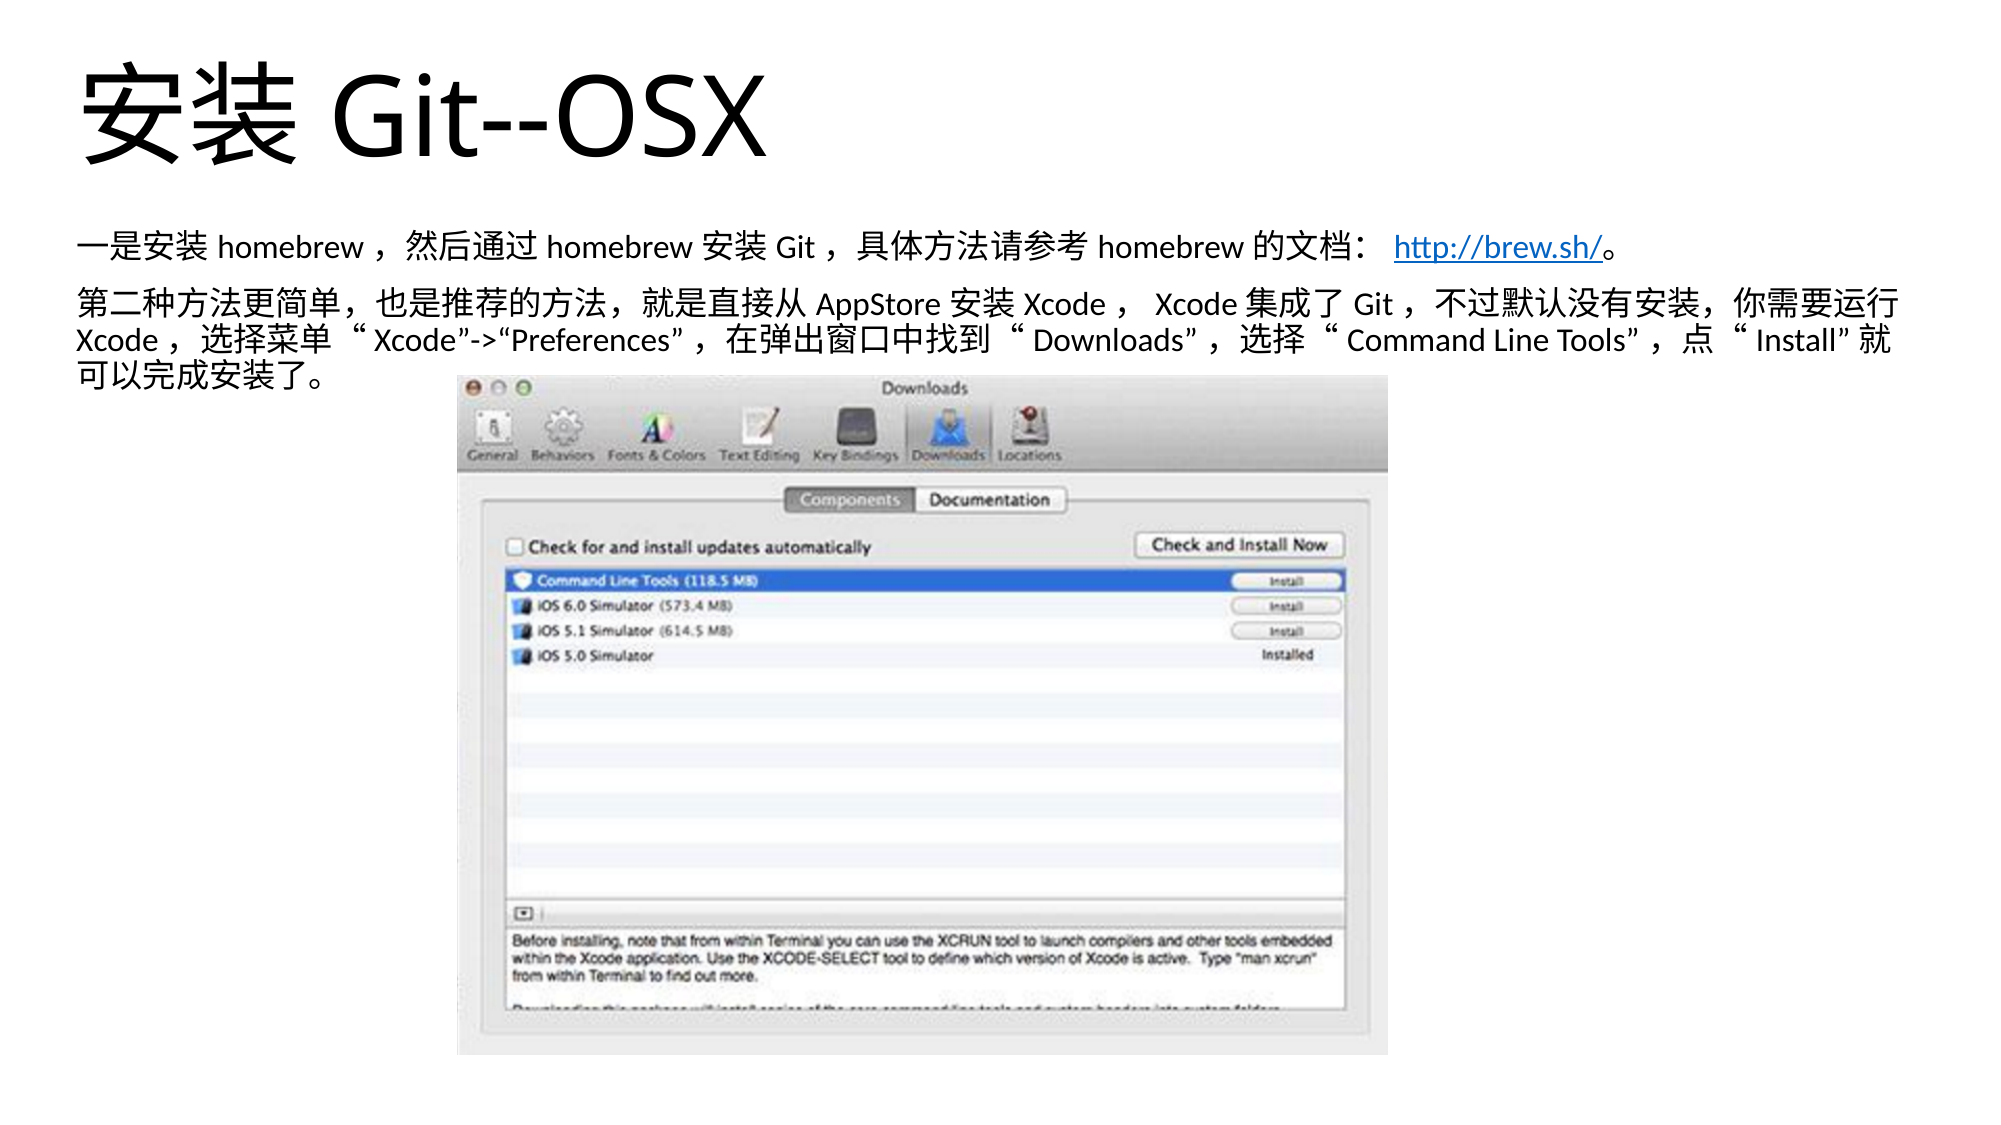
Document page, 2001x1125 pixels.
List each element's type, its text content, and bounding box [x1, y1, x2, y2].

title 安装Git--OSX [61, 50, 1307, 189]
subtitle 一是安装homebrew，然后通过homebrew安装Git，具体方法请参考homebrew的文档：http://brew.sh/。 第二种方法更简单，也是推荐的方法，就是直接从AppStore安装Xcode，Xcode集成了Git，不过默认没有安装，你需要运行Xcode，选择菜单“Xcode”->“Preferences”，在弹出窗口中找到“Downloads”，选择“Command Line Tools”，点“Install”就可以完成安装了。 [61, 222, 1921, 598]
picture [457, 375, 1388, 1055]
